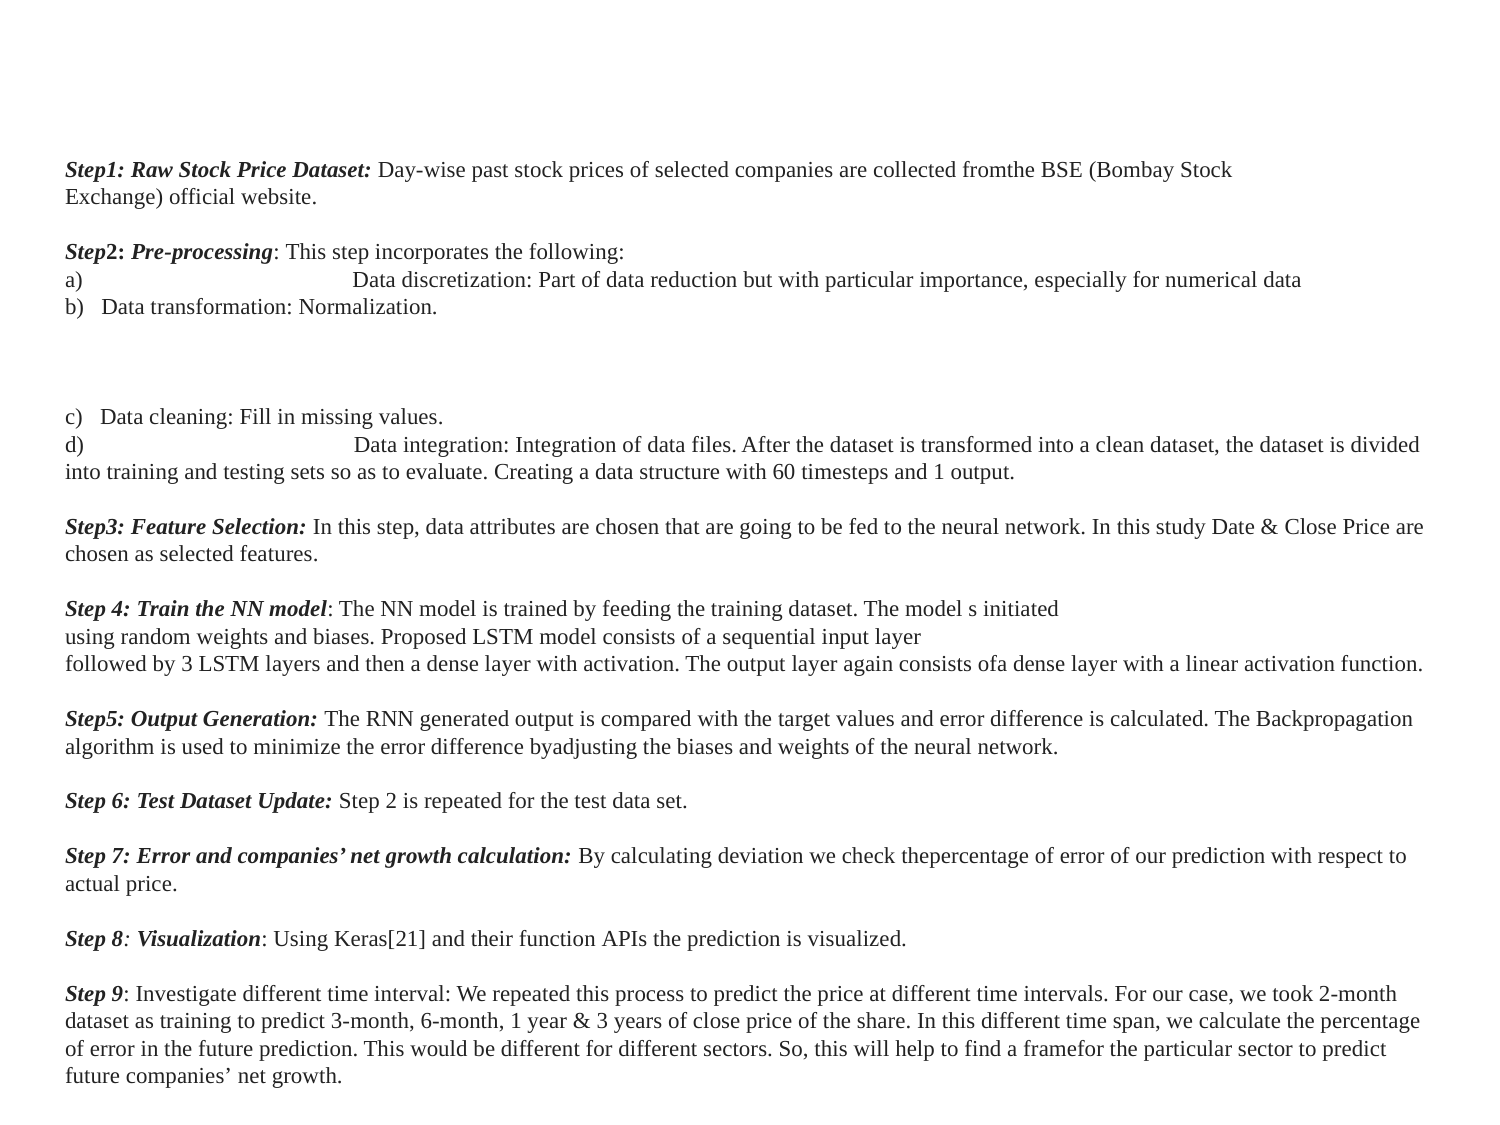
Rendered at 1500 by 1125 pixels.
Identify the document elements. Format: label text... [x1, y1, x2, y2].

text_box Step1: Raw Stock Price Dataset: Day-wise past stock prices of selected companies are collected fromthe BSE (Bombay Stock Exchange) official website. Step2: Pre-processing: This step incorporates the following: a) Data discretization: Part of data reduction but with particular importance, especially for numerical data b) Data transformation: Normalization. c) Data cleaning: Fill in missing values. d) Data integration: Integration of data files. After the dataset is transformed into a clean dataset, the dataset is divided into training and testing sets so as to evaluate. Creating a data structure with 60 timesteps and 1 output. Step3: Feature Selection: In this step, data attributes are chosen that are going to be fed to the neural network. In this study Date & Close Price are chosen as selected features. Step 4: Train the NN model: The NN model is trained by feeding the training dataset. The model s initiated using random weights and biases. Proposed LSTM model consists of a sequential input layer followed by 3 LSTM layers and then a dense layer with activation. The output layer again consists ofa dense layer with a linear activation function. Step5: Output Generation: The RNN generated output is compared with the target values and error difference is calculated. The Backpropagation algorithm is used to minimize the error difference byadjusting the biases and weights of the neural network. Step 6: Test Dataset Update: Step 2 is repeated for the test data set. Step 7: Error and companies’ net growth calculation: By calculating deviation we check thepercentage of error of our prediction with respect to actual price. Step 8: Visualization: Using Keras[21] and their function APIs the prediction is visualized. Step 9: Investigate different time interval: We repeated this process to predict the price at different time intervals. For our case, we took 2-month dataset as training to predict 3-month, 6-month, 1 year & 3 years of close price of the share. In this different time span, we calculate the percentage of error in the future prediction. This would be different for different sectors. So, this will help to find a framefor the particular sector to predict future companies’ net growth. [50, 146, 1450, 1096]
